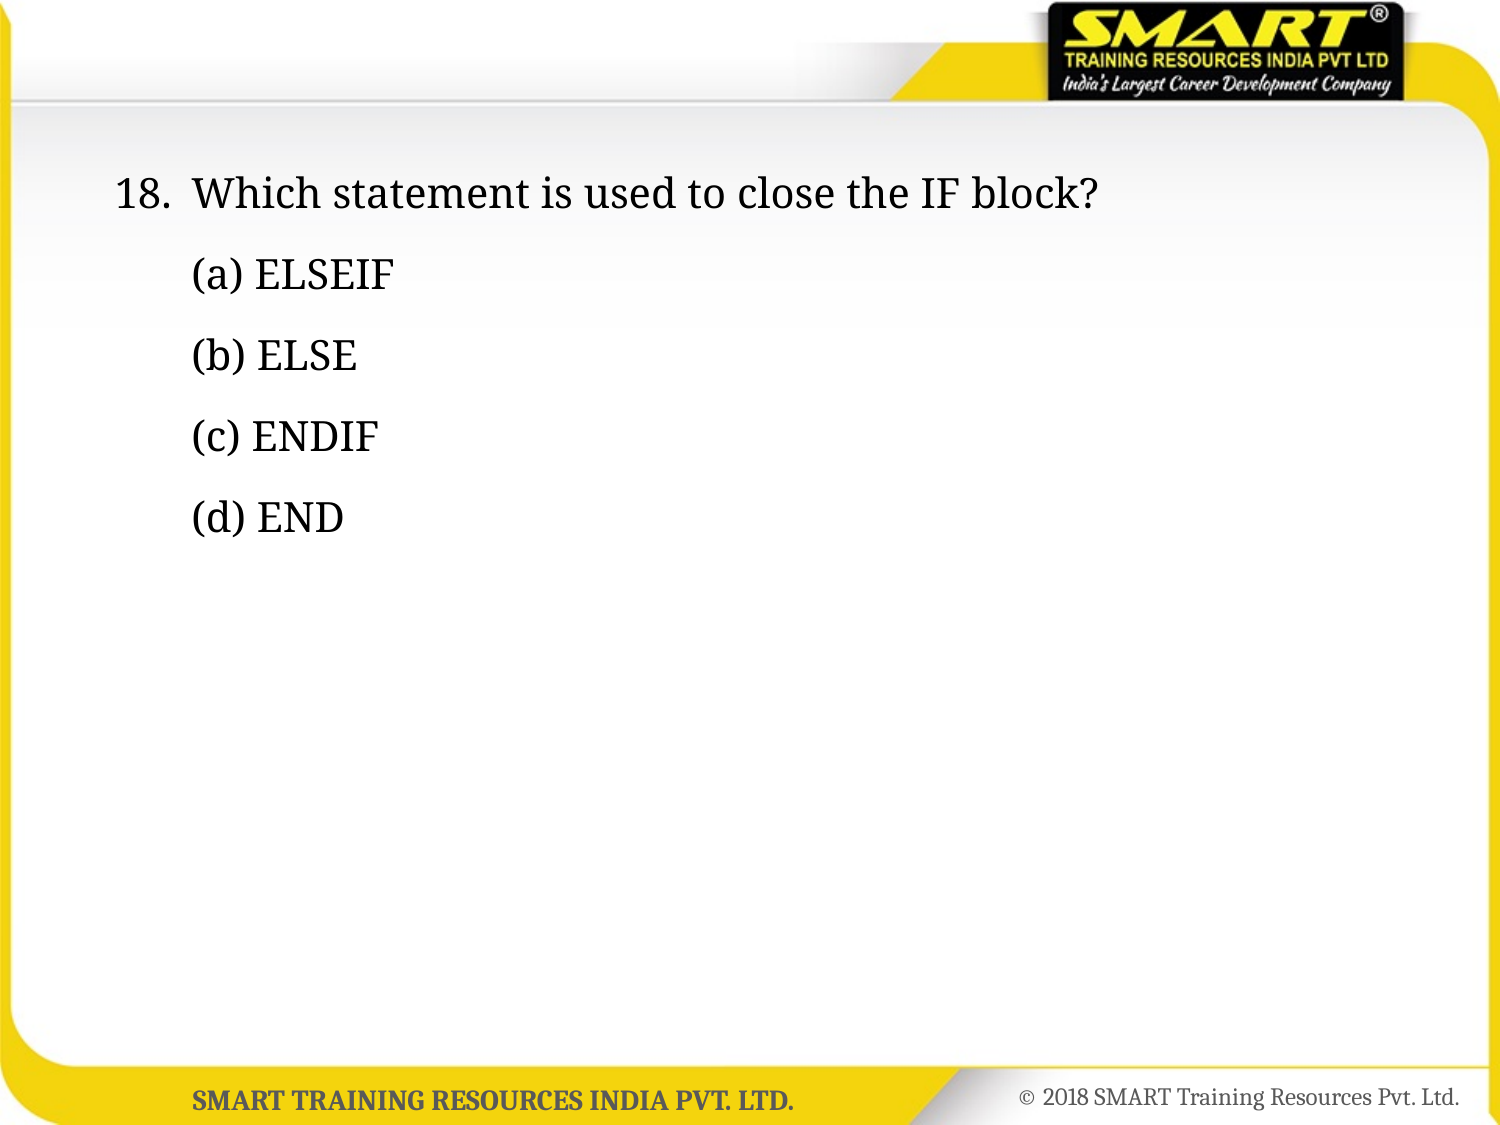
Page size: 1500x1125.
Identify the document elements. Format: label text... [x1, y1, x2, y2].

text_box 18. Which statement is used to close the IF block? (a) ELSEIF (b) ELSE (c) ENDIF (d) END [99, 149, 1425, 548]
picture [0, 0, 1500, 1125]
